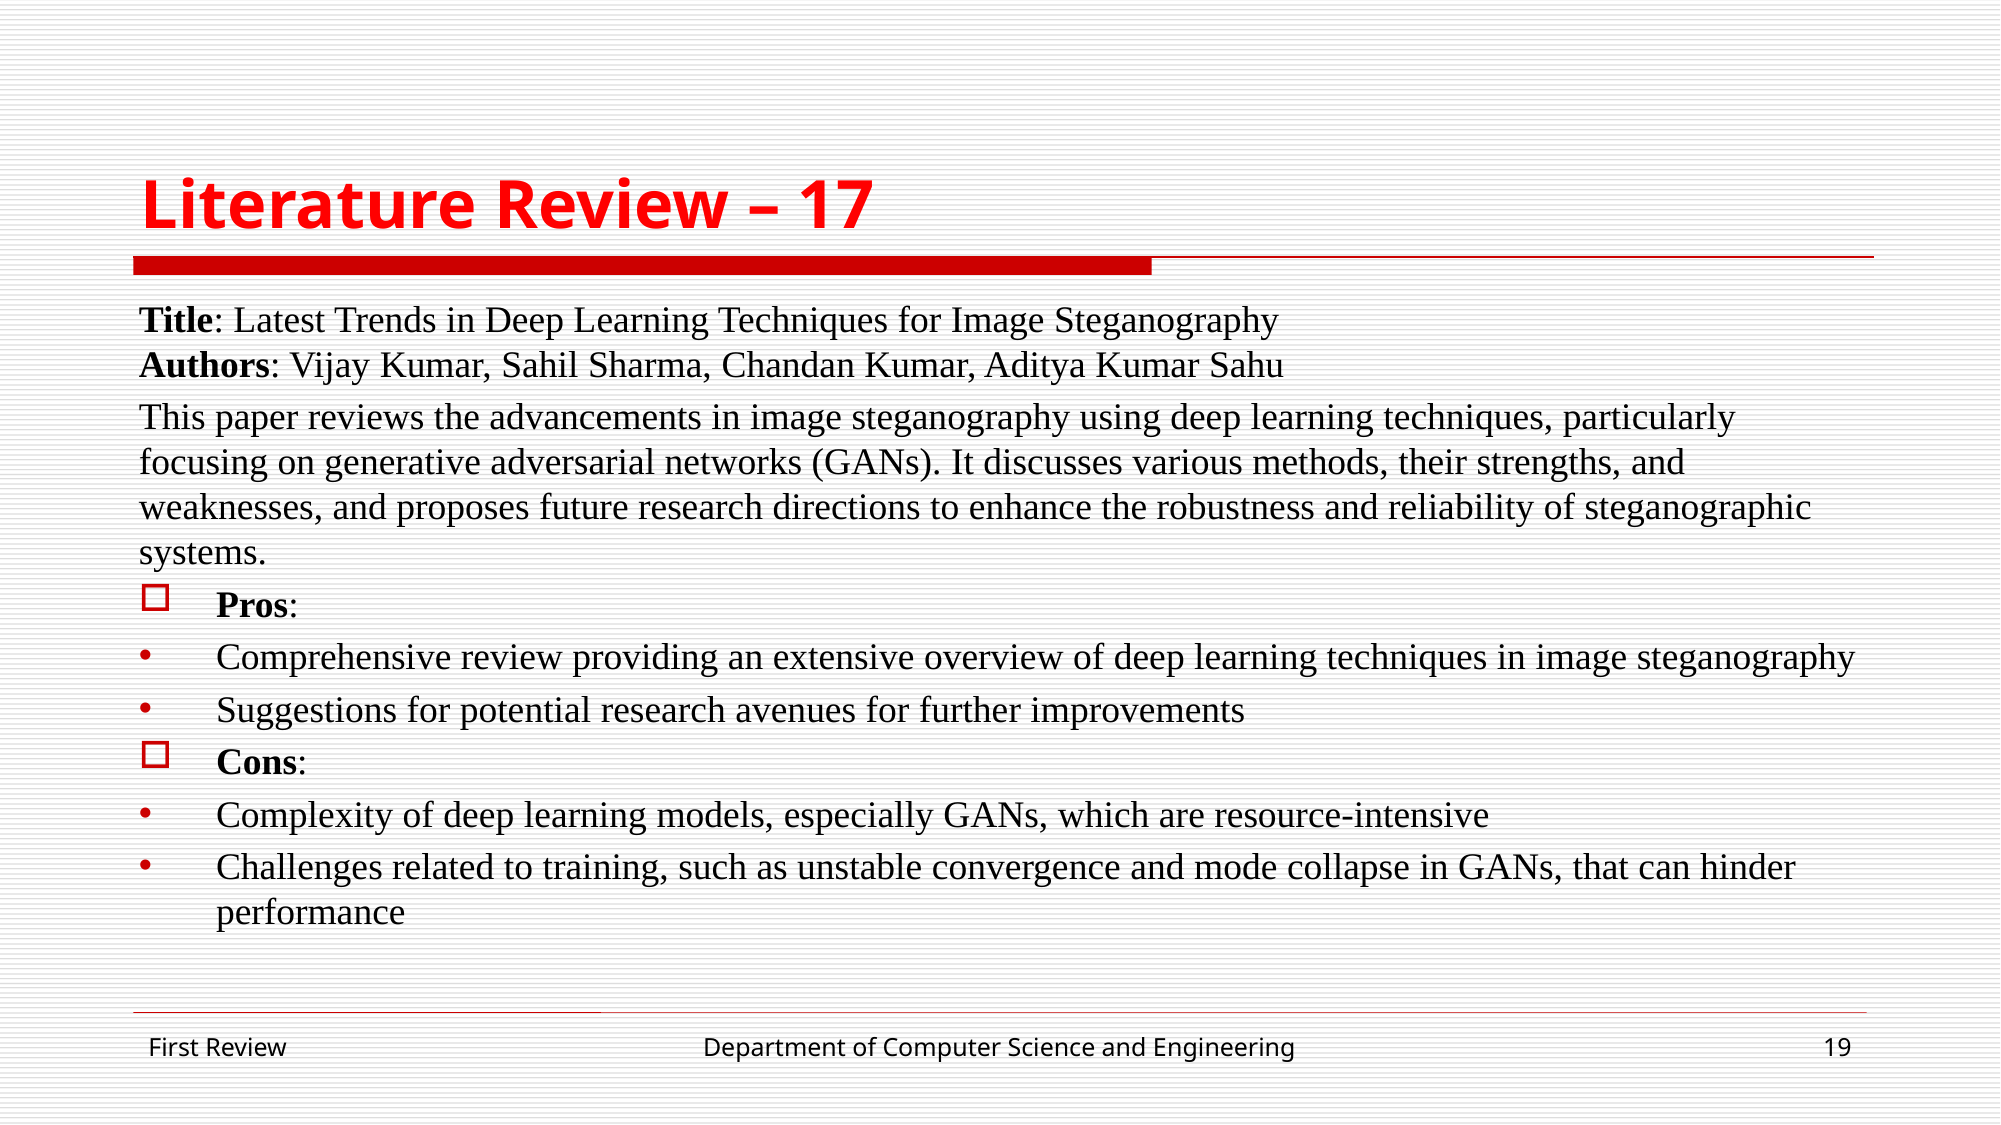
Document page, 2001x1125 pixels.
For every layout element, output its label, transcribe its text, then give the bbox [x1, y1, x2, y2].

list Title: Latest Trends in Deep Learning Techniques for Image Steganography Authors: Vijay Kumar, Sahil Sharma, Chandan Kumar, Aditya Kumar Sahu This paper reviews the advancements in image steganography using deep learning techniques, particularly focusing on generative adversarial networks (GANs). It discusses various methods, their strengths, and weaknesses, and proposes future research directions to enhance the robustness and reliability of steganographic systems. Pros: Comprehensive review providing an extensive overview of deep learning techniques in image steganography Suggestions for potential research avenues for further improvements Cons: Complexity of deep learning models, especially GANs, which are resource-intensive Challenges related to training, such as unstable convergence and mode collapse in GANs, that can hinder performance [123, 287, 1874, 988]
footer Department of Computer Science and Engineering [683, 1024, 1317, 1103]
slide_number First Review [133, 1024, 567, 1103]
title Literature Review – 17 [125, 50, 1876, 250]
picture [0, 0, 2001, 1125]
slide_number 19 [1433, 1024, 1867, 1103]
